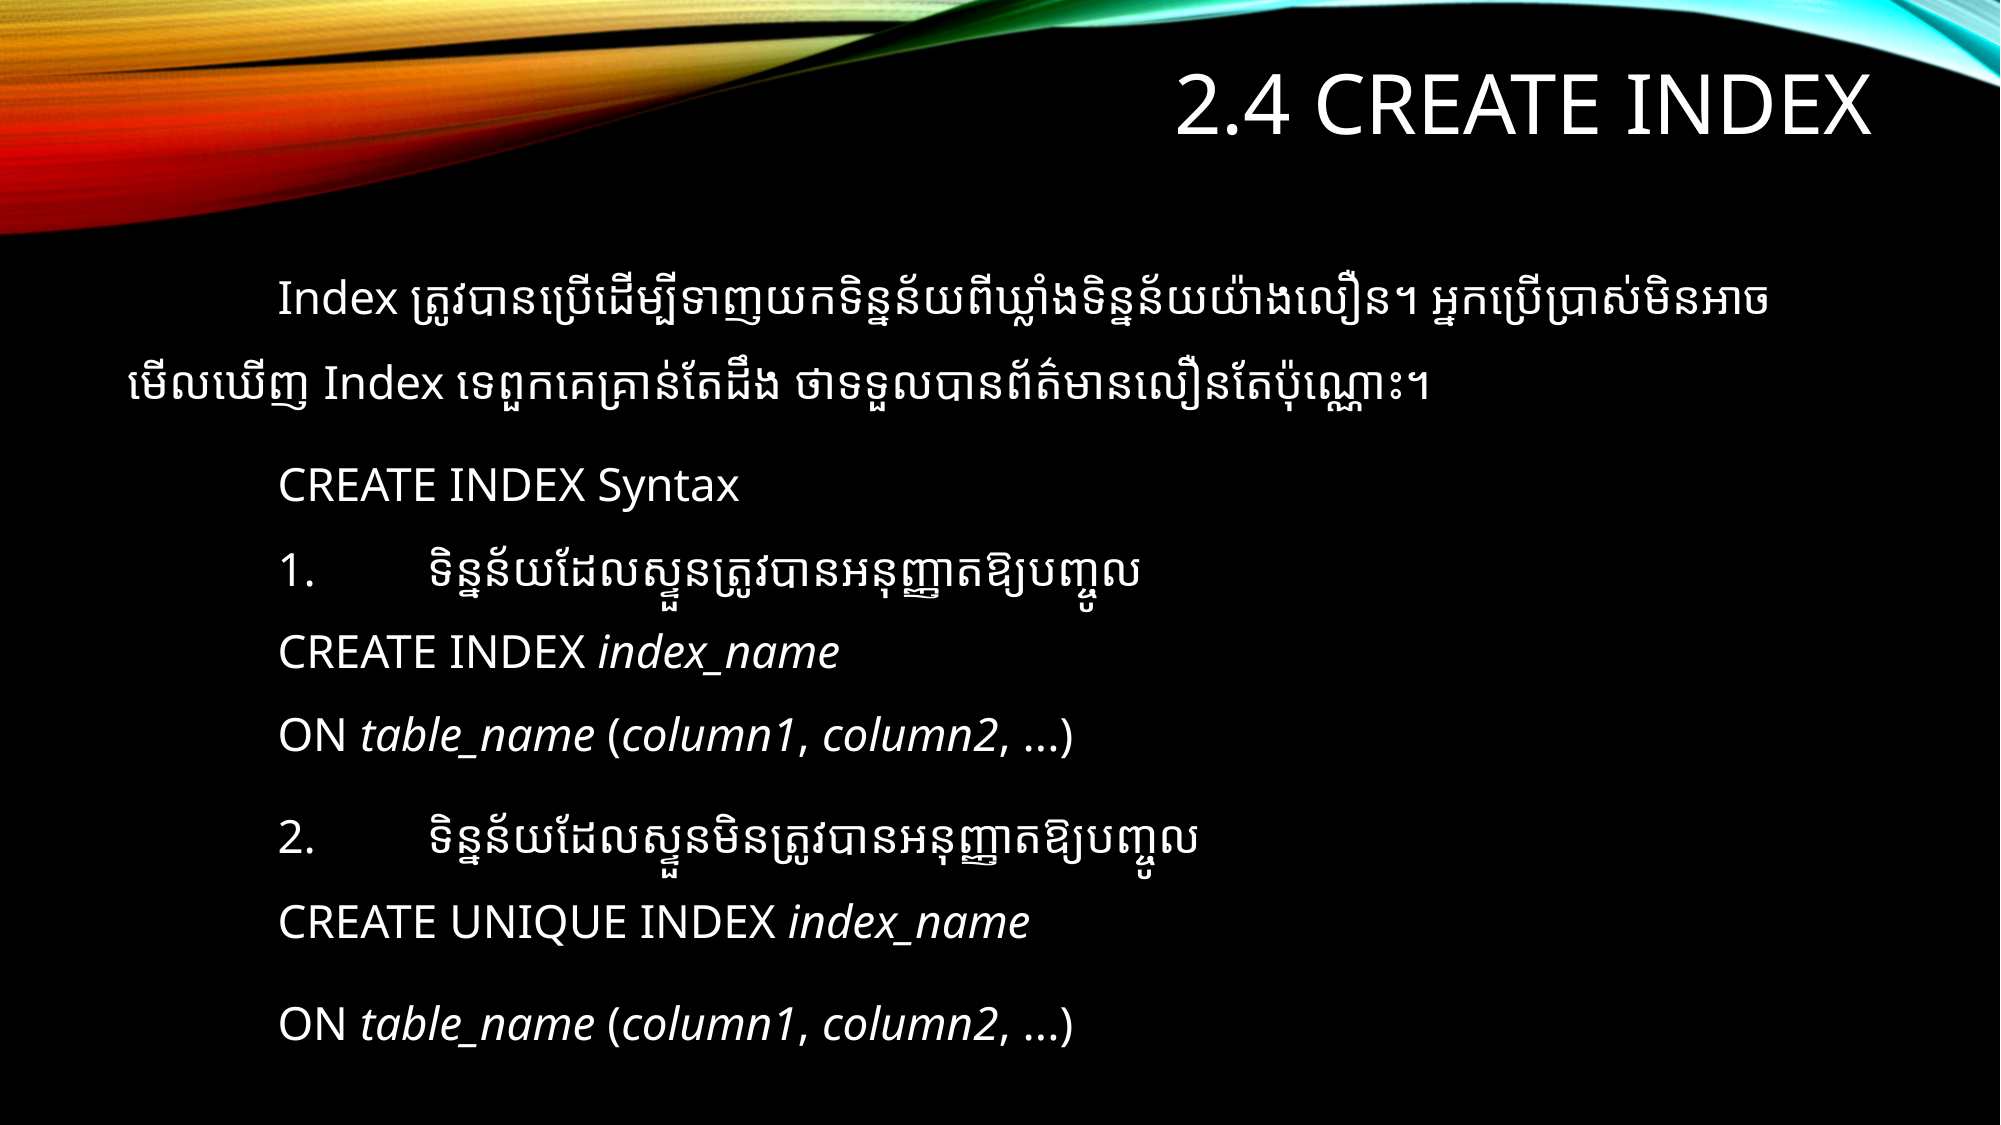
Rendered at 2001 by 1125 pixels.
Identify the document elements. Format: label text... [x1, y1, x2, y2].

title 2.4 create index [474, 1, 1888, 213]
list Index ត្រូវបានប្រើដើម្បីទាញយកទិន្នន័យពីឃ្លាំងទិន្នន័យយ៉ាងលឿន។ អ្នកប្រើប្រាស់មិនអាចមើលឃើញ Index ទេពួកគេគ្រាន់តែដឹង ថាទទួលបានព័ត៌មានលឿនតែប៉ុណ្ណោះ។ CREATE INDEX Syntax 1. ទិន្នន័យដែលស្ទួនត្រូវបានអនុញ្ញាតឱ្យបញ្ចូល CREATE INDEX index_name ON table_name (column1, column2, ...) 2. ទិន្នន័យដែលស្ទួនមិនត្រូវបានអនុញ្ញាតឱ្យបញ្ចូល CREATE UNIQUE INDEX index_name ON table_name (column1, column2, ...) [112, 213, 1888, 1124]
picture [0, 0, 2000, 237]
